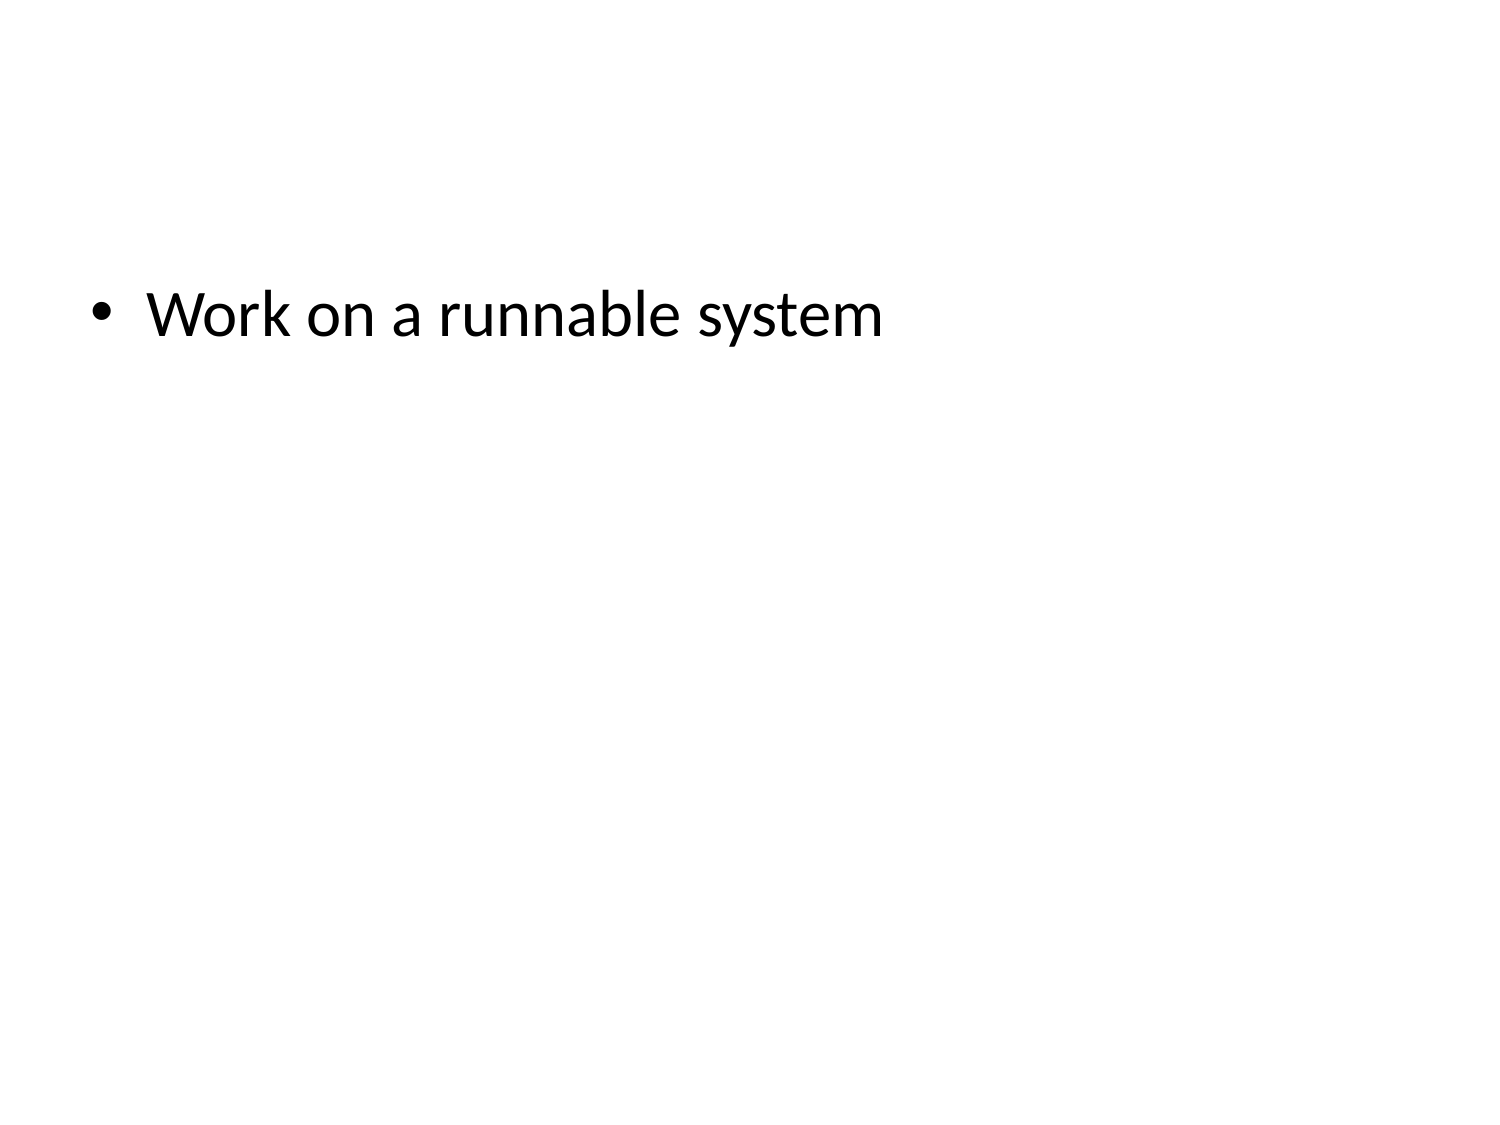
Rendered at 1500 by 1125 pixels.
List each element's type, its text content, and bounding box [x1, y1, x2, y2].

list Work on a runnable system [75, 262, 1425, 1005]
